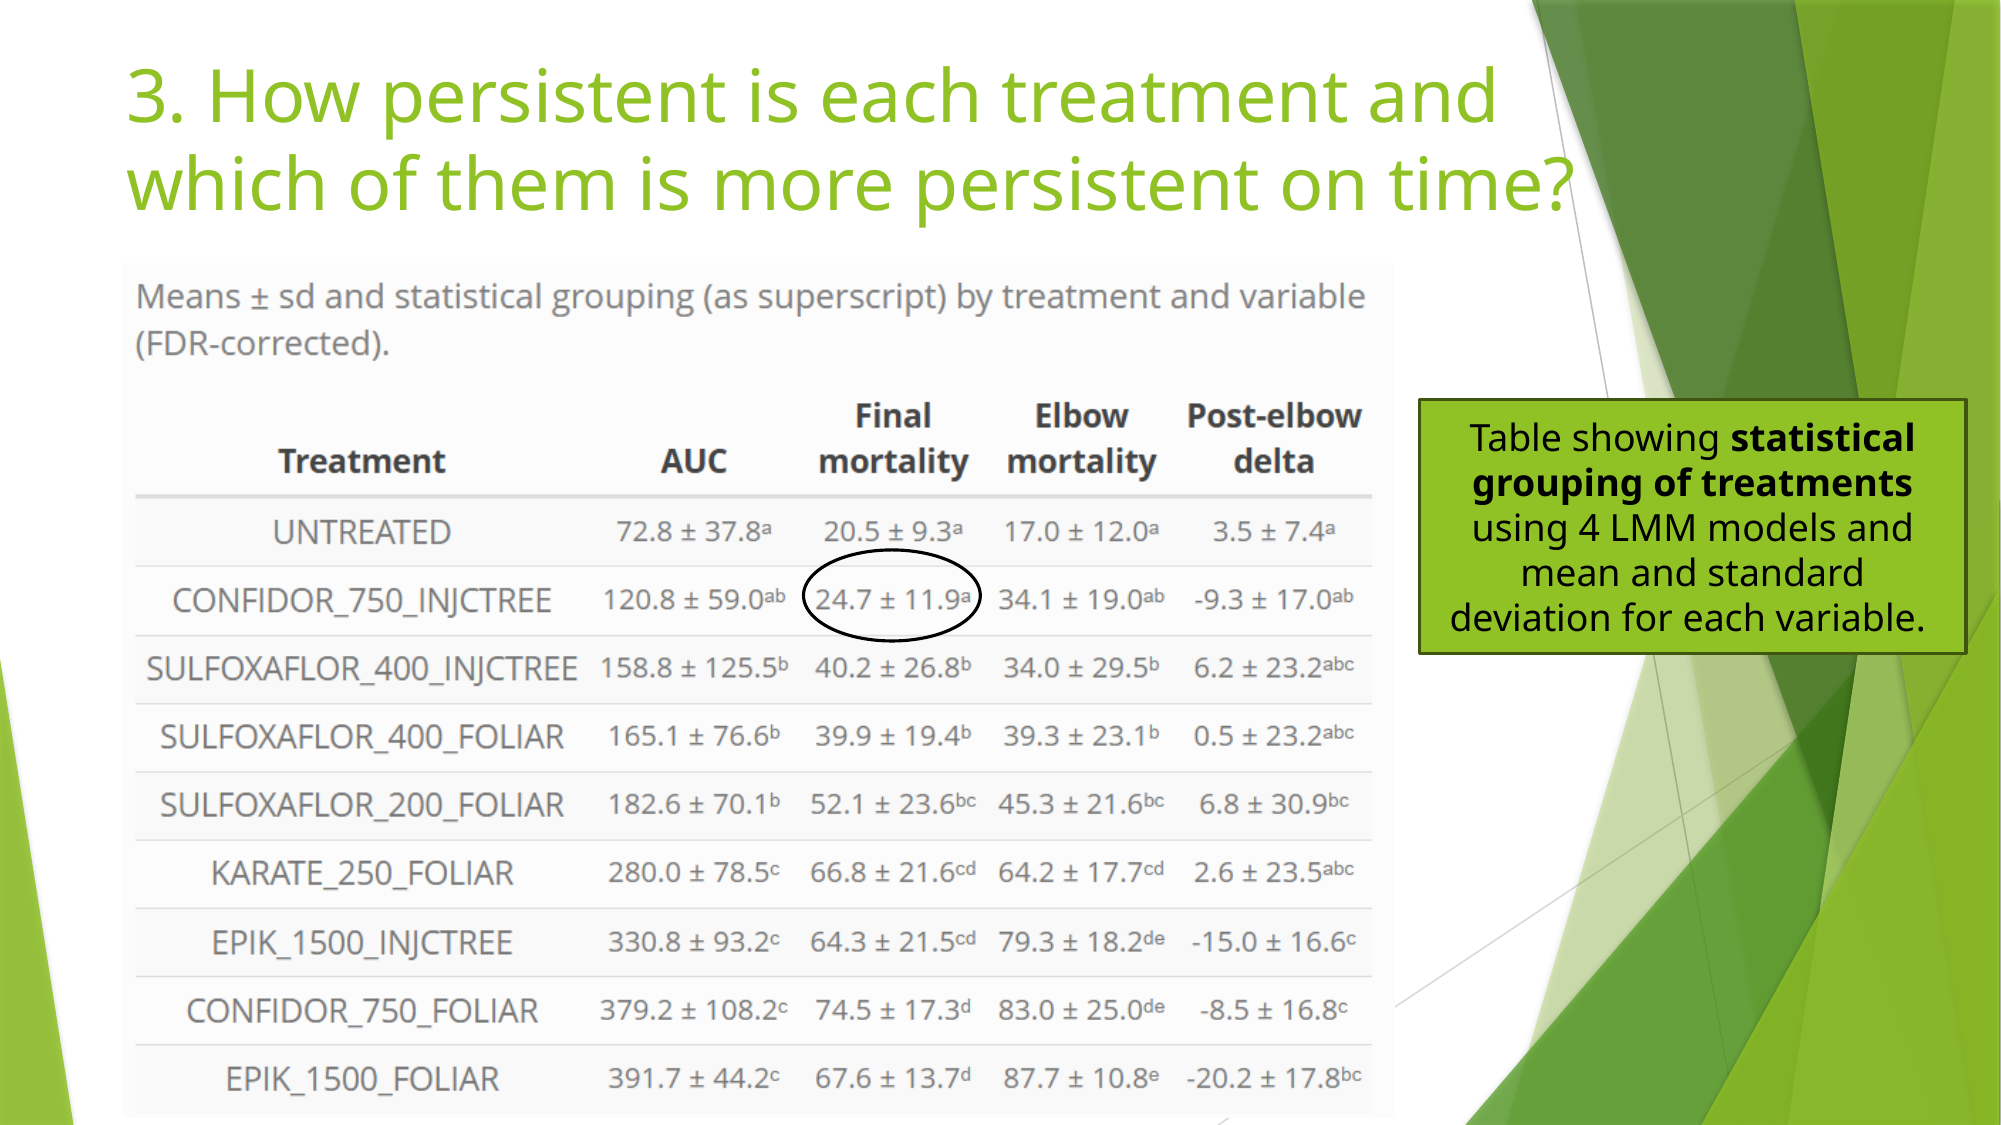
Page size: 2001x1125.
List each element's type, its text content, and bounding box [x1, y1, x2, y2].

title 3. How persistent is each treatment and which of them is more persistent on time? [111, 41, 1608, 258]
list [123, 262, 1396, 1119]
text_box Table showing statistical grouping of treatments using 4 LMM models and mean and standard deviation for each variable. [1418, 398, 1968, 655]
